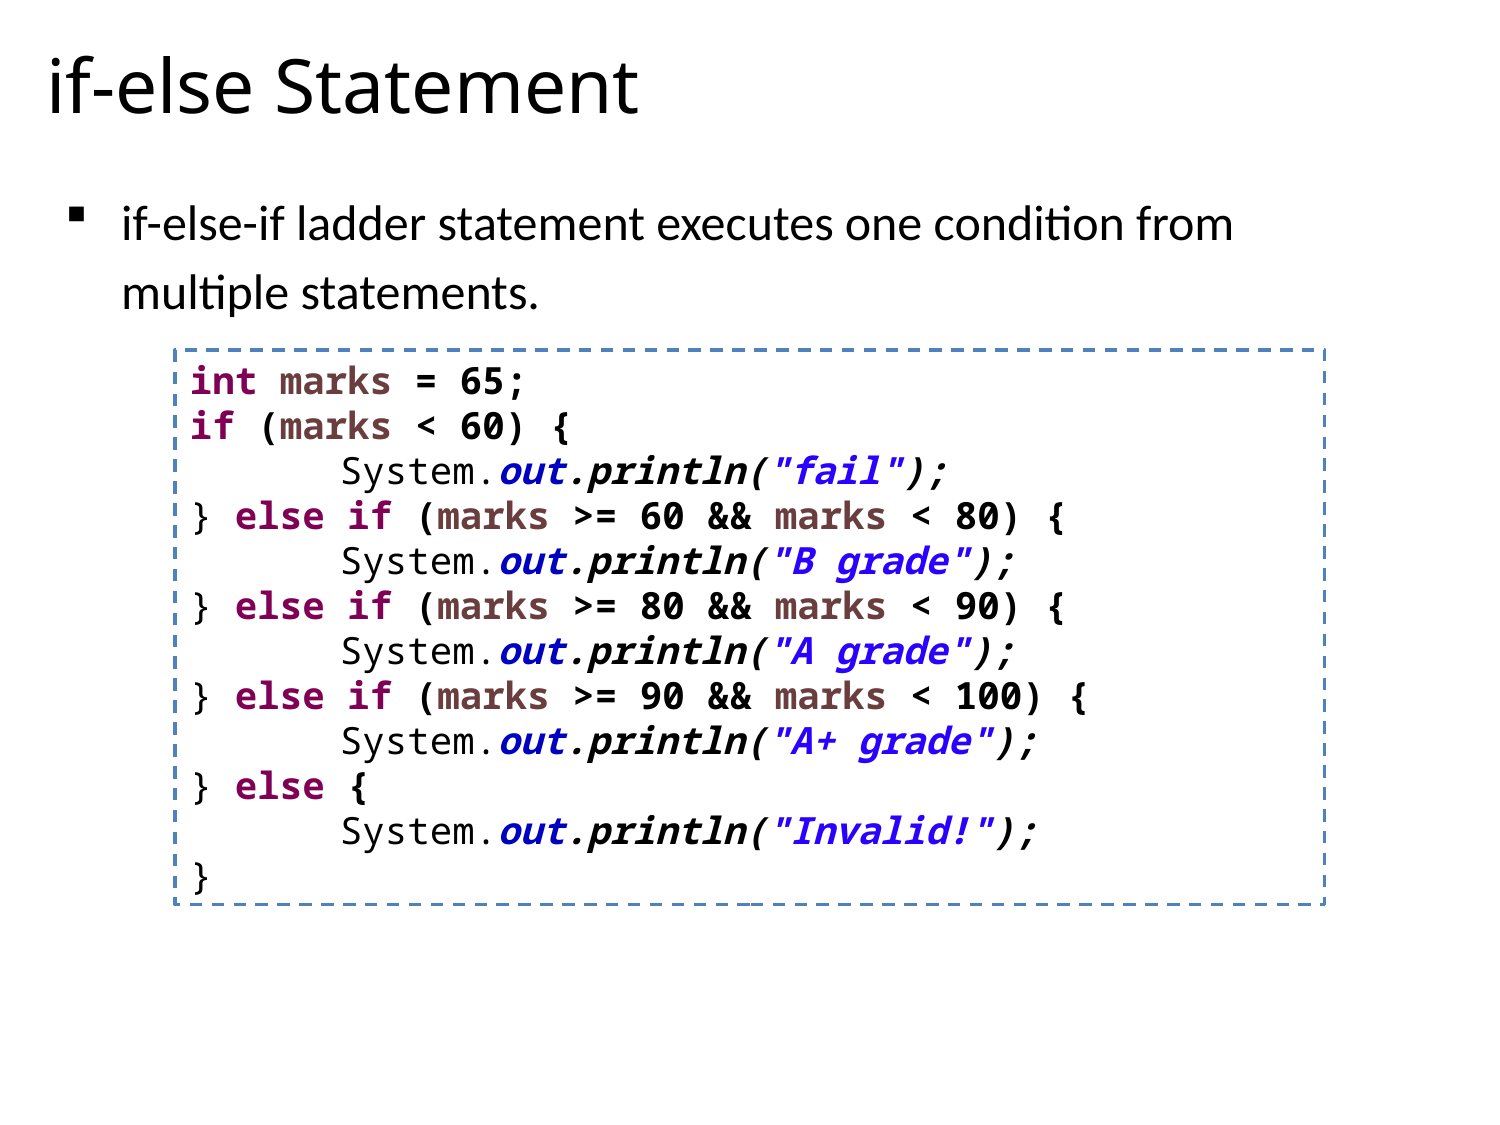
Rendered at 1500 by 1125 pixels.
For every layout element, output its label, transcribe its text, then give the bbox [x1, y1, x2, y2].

list if-else-if ladder statement executes one condition from multiple statements. [50, 174, 1400, 388]
title if-else Statement [31, 17, 1469, 150]
text_box int marks = 65; if (marks < 60) { System.out.println("fail"); } else if (marks >= 60 && marks < 80) { System.out.println("B grade"); } else if (marks >= 80 && marks < 90) { System.out.println("A grade"); } else if (marks >= 90 && marks < 100) { System.out.println("A+ grade"); } else { System.out.println("Invalid!"); } [174, 388, 1325, 905]
